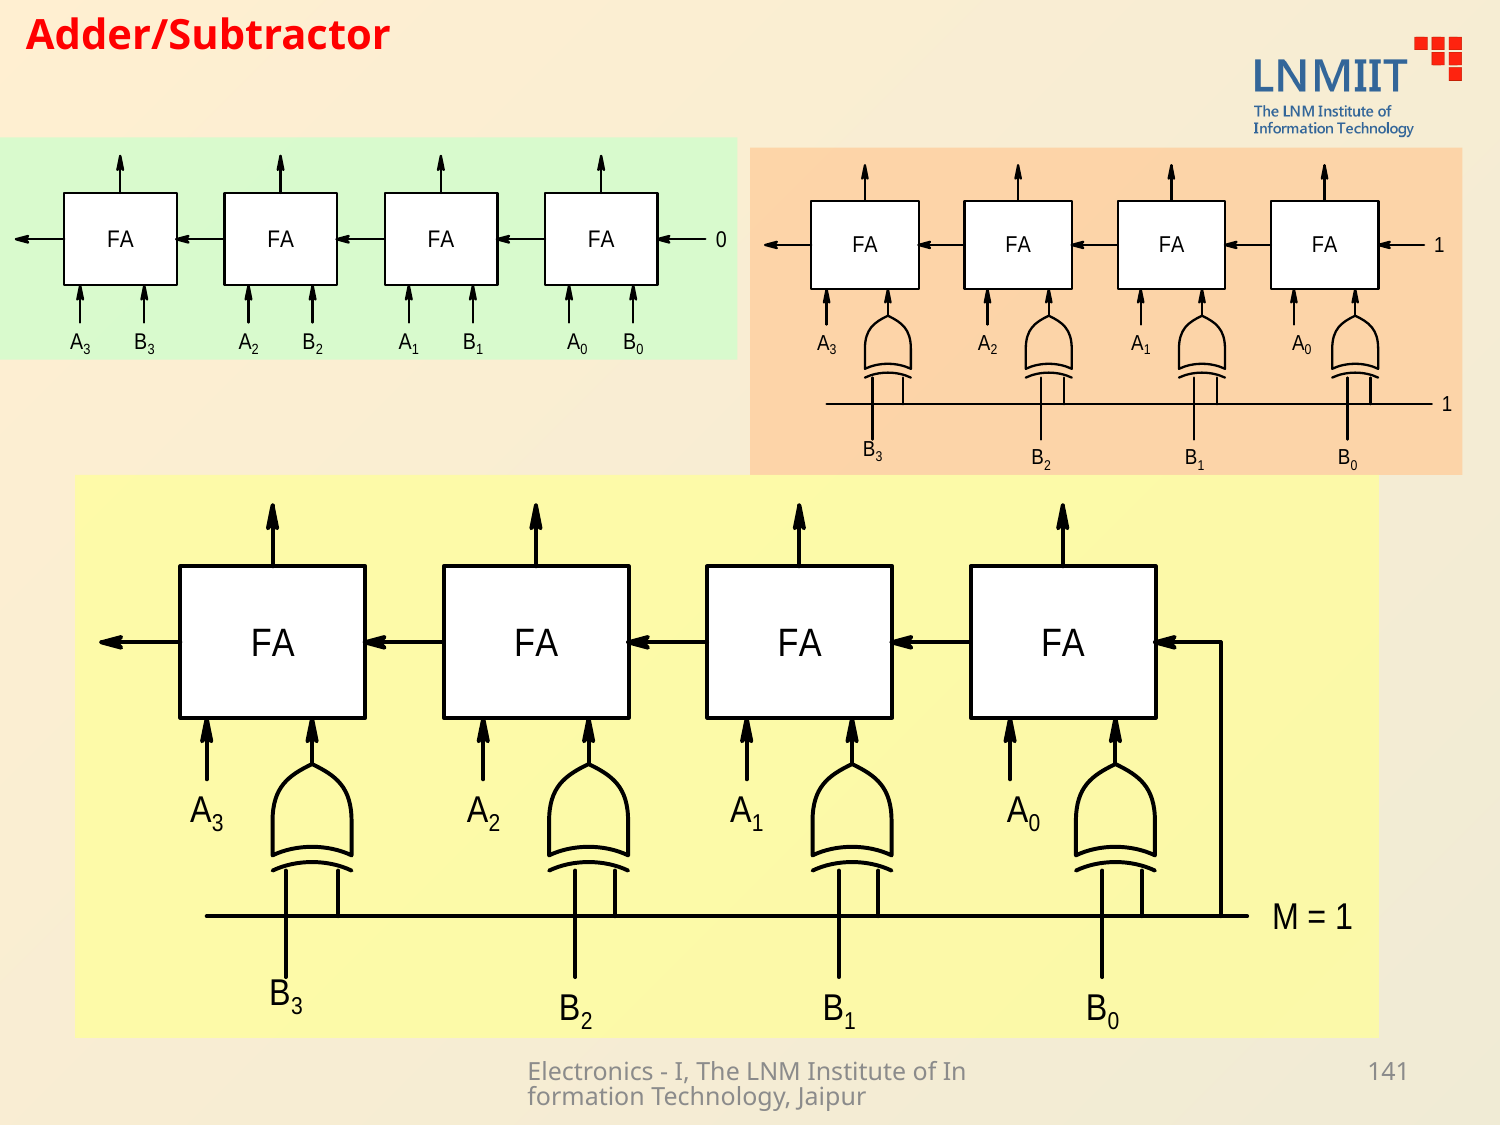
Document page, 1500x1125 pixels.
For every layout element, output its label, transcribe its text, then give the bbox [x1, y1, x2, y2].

footer Electronics - I, The LNM Institute of Information Technology, Jaipur [512, 1047, 988, 1103]
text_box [749, 147, 1463, 476]
picture [1241, 24, 1476, 148]
slide_number 141 [1074, 1042, 1425, 1103]
text_box Adder/Subtractor [11, 0, 407, 65]
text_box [74, 474, 1380, 1039]
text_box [0, 137, 738, 360]
